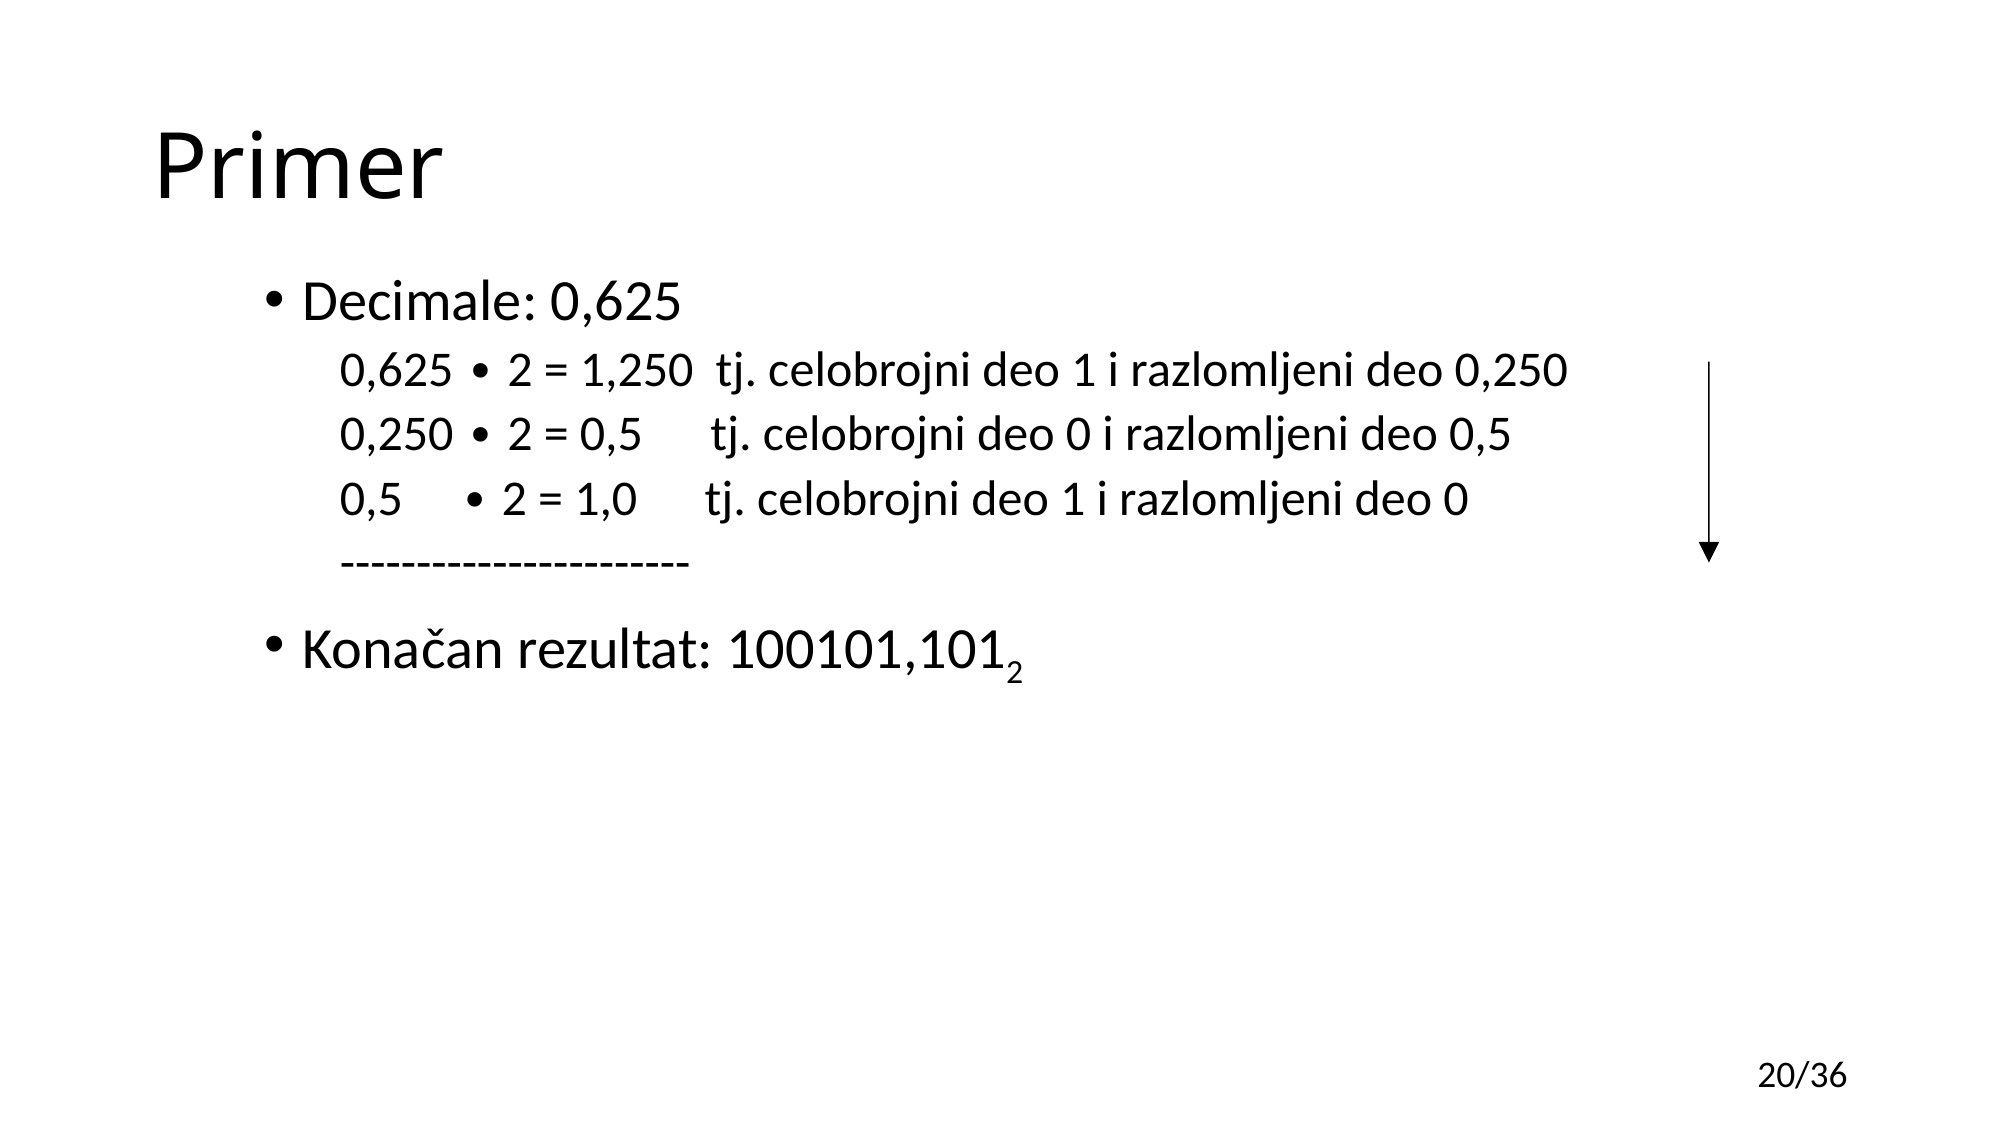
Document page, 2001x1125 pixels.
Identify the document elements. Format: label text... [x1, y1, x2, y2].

title Primer [137, 59, 1863, 278]
text_box [1698, 361, 1720, 563]
list Decimale: 0,625 0,625 ∙ 2 = 1,250 tj. celobrojni deo 1 i razlomljeni deo 0,250 0,250 ∙ 2 = 0,5 tj. celobrojni deo 0 i razlomljeni deo 0,5 0,5 ∙ 2 = 1,0 tj. celobrojni deo 1 i razlomljeni deo 0 ----------------------- Konačan rezultat: 100101,1012 [249, 262, 1750, 1005]
